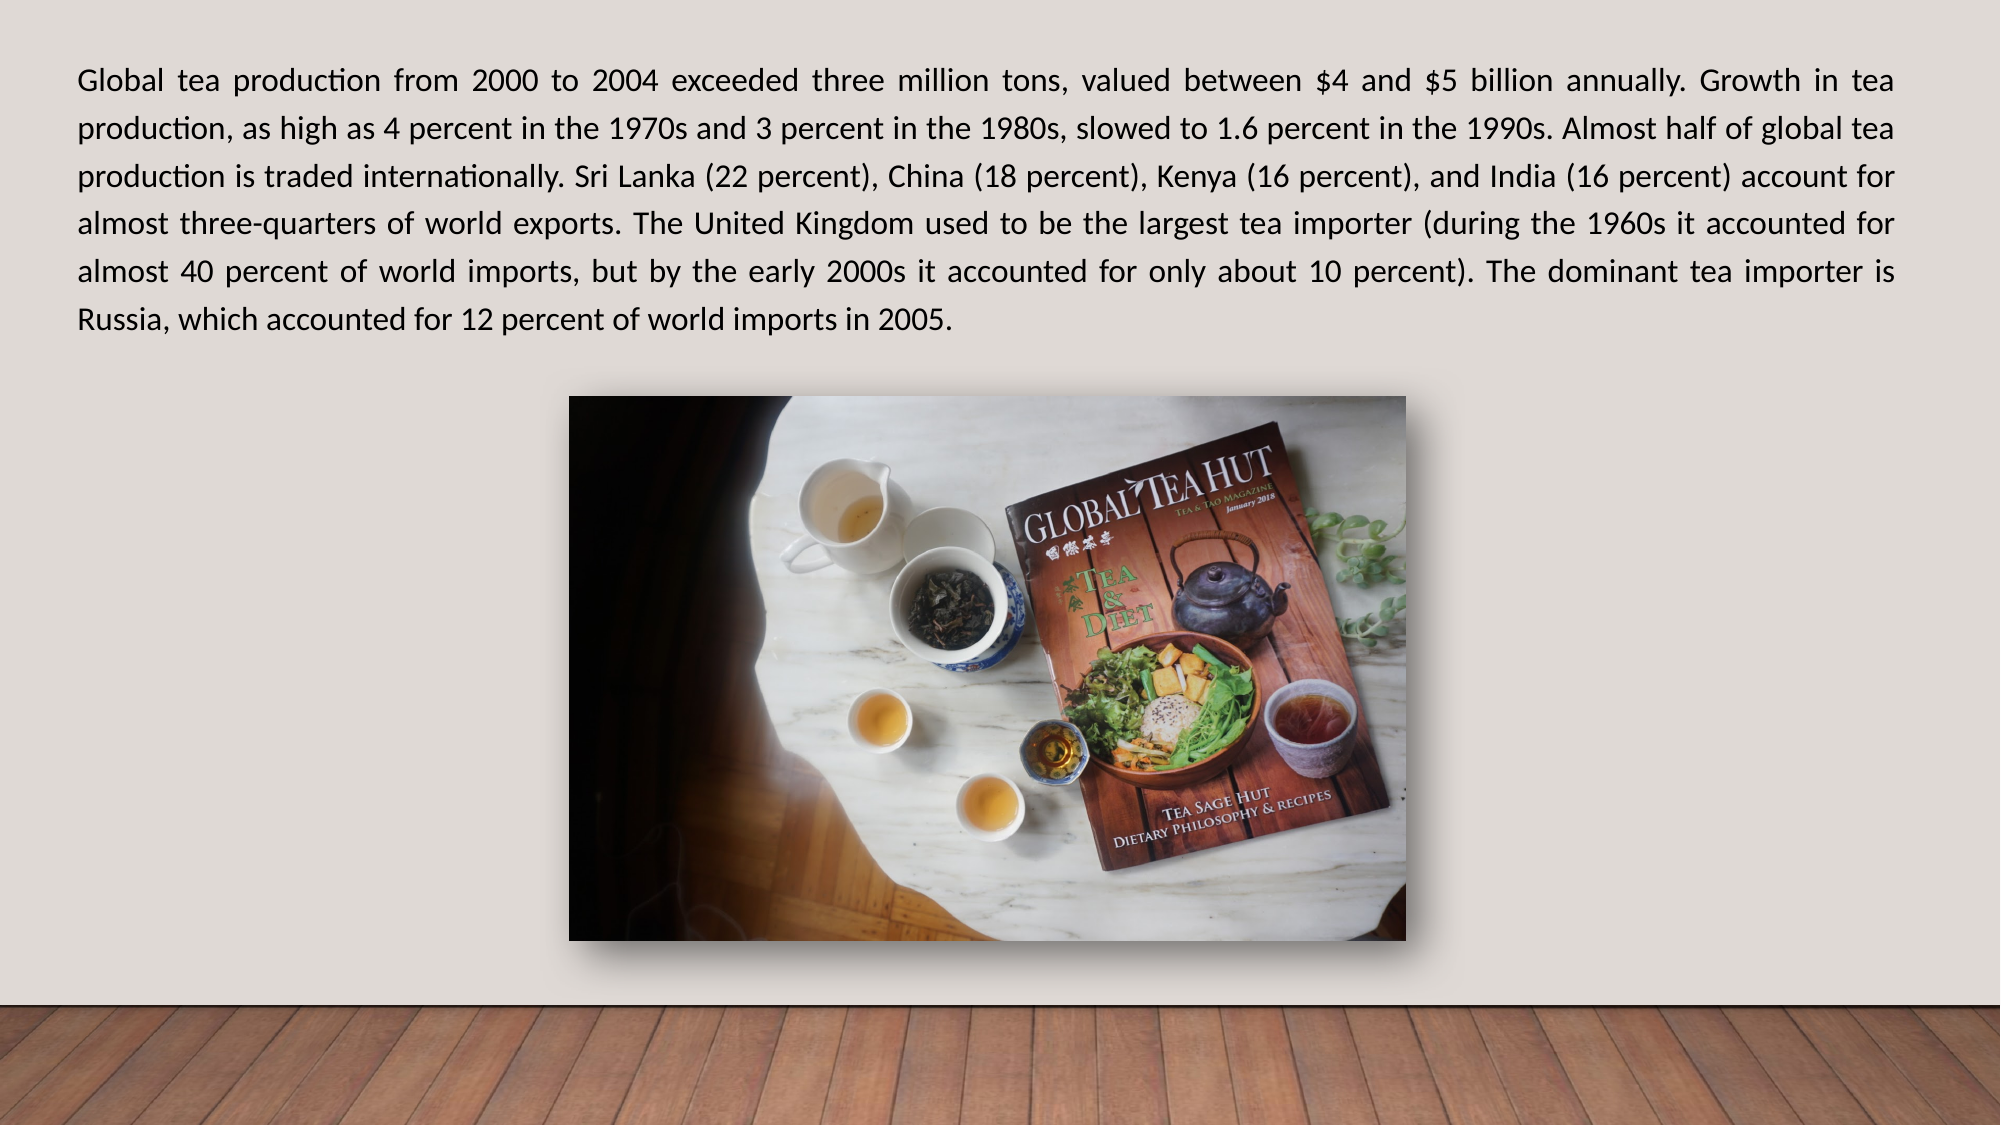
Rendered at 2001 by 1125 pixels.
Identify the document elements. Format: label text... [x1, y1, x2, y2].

picture [0, 1005, 2000, 1125]
list Global tea production from 2000 to 2004 exceeded three million tons, valued between $4 and $5 billion annually. Growth in tea production, as high as 4 percent in the 1970s and 3 percent in the 1980s, slowed to 1.6 percent in the 1990s. Almost half of global tea production is traded internationally. Sri Lanka (22 percent), China (18 percent), Kenya (16 percent), and India (16 percent) account for almost three-quarters of world exports. The United Kingdom used to be the largest tea importer (during the 1960s it accounted for almost 40 percent of world imports, but by the early 2000s it accounted for only about 10 percent). The dominant tea importer is Russia, which accounted for 12 percent of world imports in 2005. [62, 42, 1914, 372]
picture [569, 396, 1407, 941]
